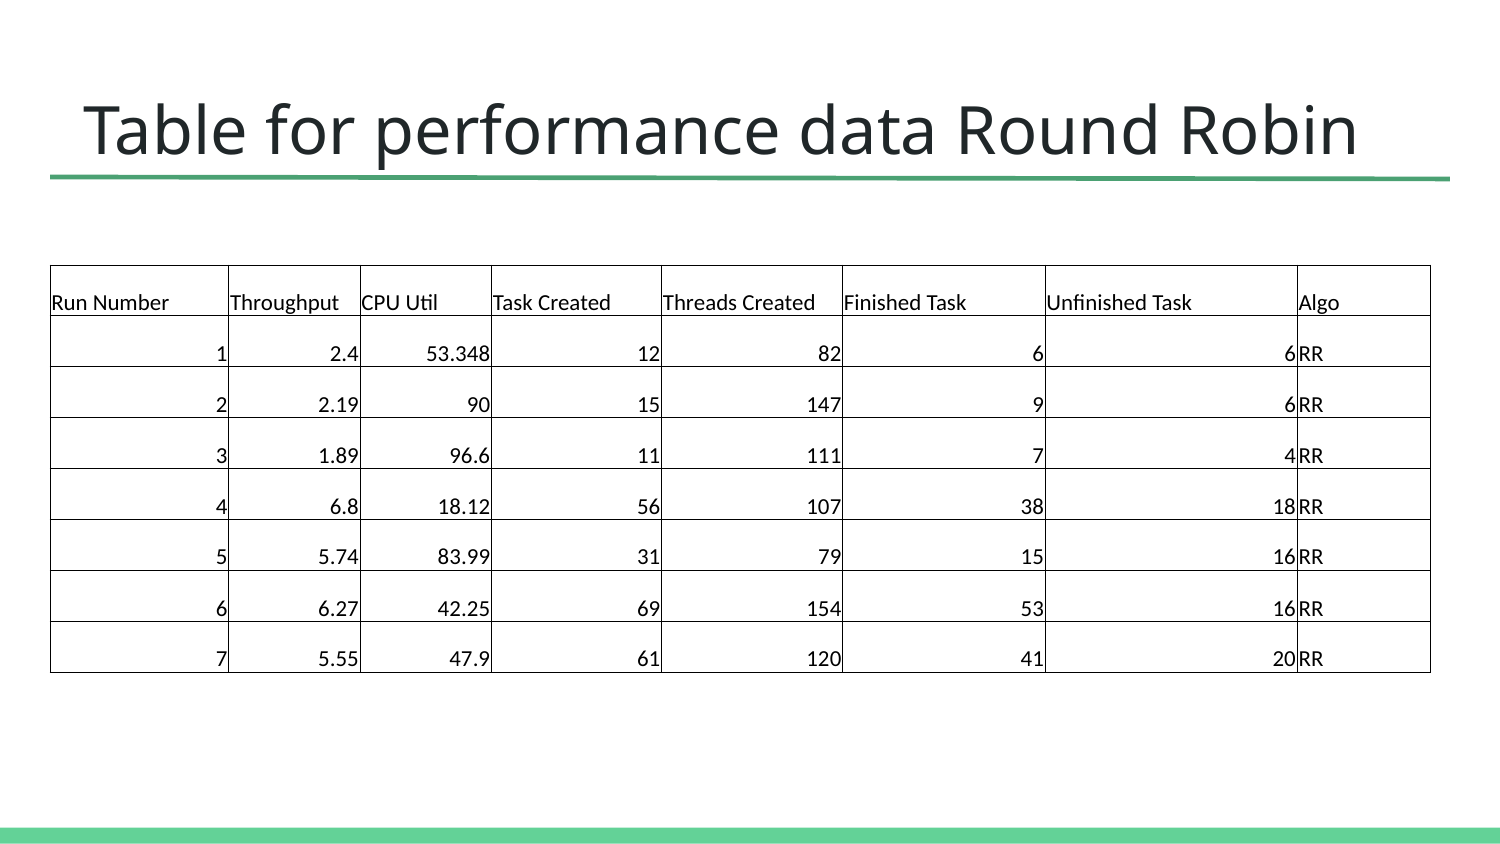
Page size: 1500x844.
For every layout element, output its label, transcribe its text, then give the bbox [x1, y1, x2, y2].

table_cell 2.4 [229, 316, 360, 366]
table_cell 53 [843, 571, 1045, 621]
table_cell 16 [1046, 520, 1297, 570]
table_cell 4 [51, 469, 228, 519]
table_cell 7 [843, 418, 1045, 468]
table_cell 38 [843, 469, 1045, 519]
table_header Run Number [51, 266, 228, 315]
table_cell 107 [662, 469, 842, 519]
table_cell RR [1298, 622, 1430, 672]
table_cell 90 [361, 367, 491, 417]
table_cell 6 [1046, 367, 1297, 417]
table_cell 20 [1046, 622, 1297, 672]
table_cell 18.12 [361, 469, 491, 519]
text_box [49, 176, 1451, 180]
table_cell RR [1298, 316, 1430, 366]
table_cell 96.6 [361, 418, 491, 468]
table_cell 6.27 [229, 571, 360, 621]
table_cell 61 [492, 622, 661, 672]
table_cell 9 [843, 367, 1045, 417]
table_header Task Created [492, 266, 661, 315]
table_cell RR [1298, 367, 1430, 417]
table_cell 83.99 [361, 520, 491, 570]
table_header Throughput [229, 266, 360, 315]
table_cell 6.8 [229, 469, 360, 519]
table_header Unfinished Task [1046, 266, 1297, 315]
table_cell 147 [662, 367, 842, 417]
table_cell 11 [492, 418, 661, 468]
table_cell 47.9 [361, 622, 491, 672]
table_cell 31 [492, 520, 661, 570]
list [51, 189, 1449, 750]
table_cell RR [1298, 520, 1430, 570]
table_cell 41 [843, 622, 1045, 672]
table_cell 3 [51, 418, 228, 468]
table_cell 18 [1046, 469, 1297, 519]
table_cell 1 [51, 316, 228, 366]
table_cell 7 [51, 622, 228, 672]
table_cell 5 [51, 520, 228, 570]
table_cell 6 [51, 571, 228, 621]
table_cell 69 [492, 571, 661, 621]
table_header CPU Util [361, 266, 491, 315]
table_header Threads Created [662, 266, 842, 315]
table_cell 53.348 [361, 316, 491, 366]
table_cell 15 [843, 520, 1045, 570]
table_cell 5.74 [229, 520, 360, 570]
table_cell RR [1298, 418, 1430, 468]
table_cell 12 [492, 316, 661, 366]
table_cell 154 [662, 571, 842, 621]
table_cell 82 [662, 316, 842, 366]
table_cell 4 [1046, 418, 1297, 468]
title Table for performance data Round Robin [51, 72, 1449, 167]
table_cell RR [1298, 469, 1430, 519]
table_cell 42.25 [361, 571, 491, 621]
table_cell 120 [662, 622, 842, 672]
table_cell 79 [662, 520, 842, 570]
table_cell 111 [662, 418, 842, 468]
table_cell 15 [492, 367, 661, 417]
table_cell RR [1298, 571, 1430, 621]
table_cell 6 [843, 316, 1045, 366]
table_cell 2 [51, 367, 228, 417]
table_cell 6 [1046, 316, 1297, 366]
table_cell 56 [492, 469, 661, 519]
table_cell 1.89 [229, 418, 360, 468]
table_cell 2.19 [229, 367, 360, 417]
table_cell 5.55 [229, 622, 360, 672]
table_cell 16 [1046, 571, 1297, 621]
table_header Algo [1298, 266, 1430, 315]
table_header Finished Task [843, 266, 1045, 315]
